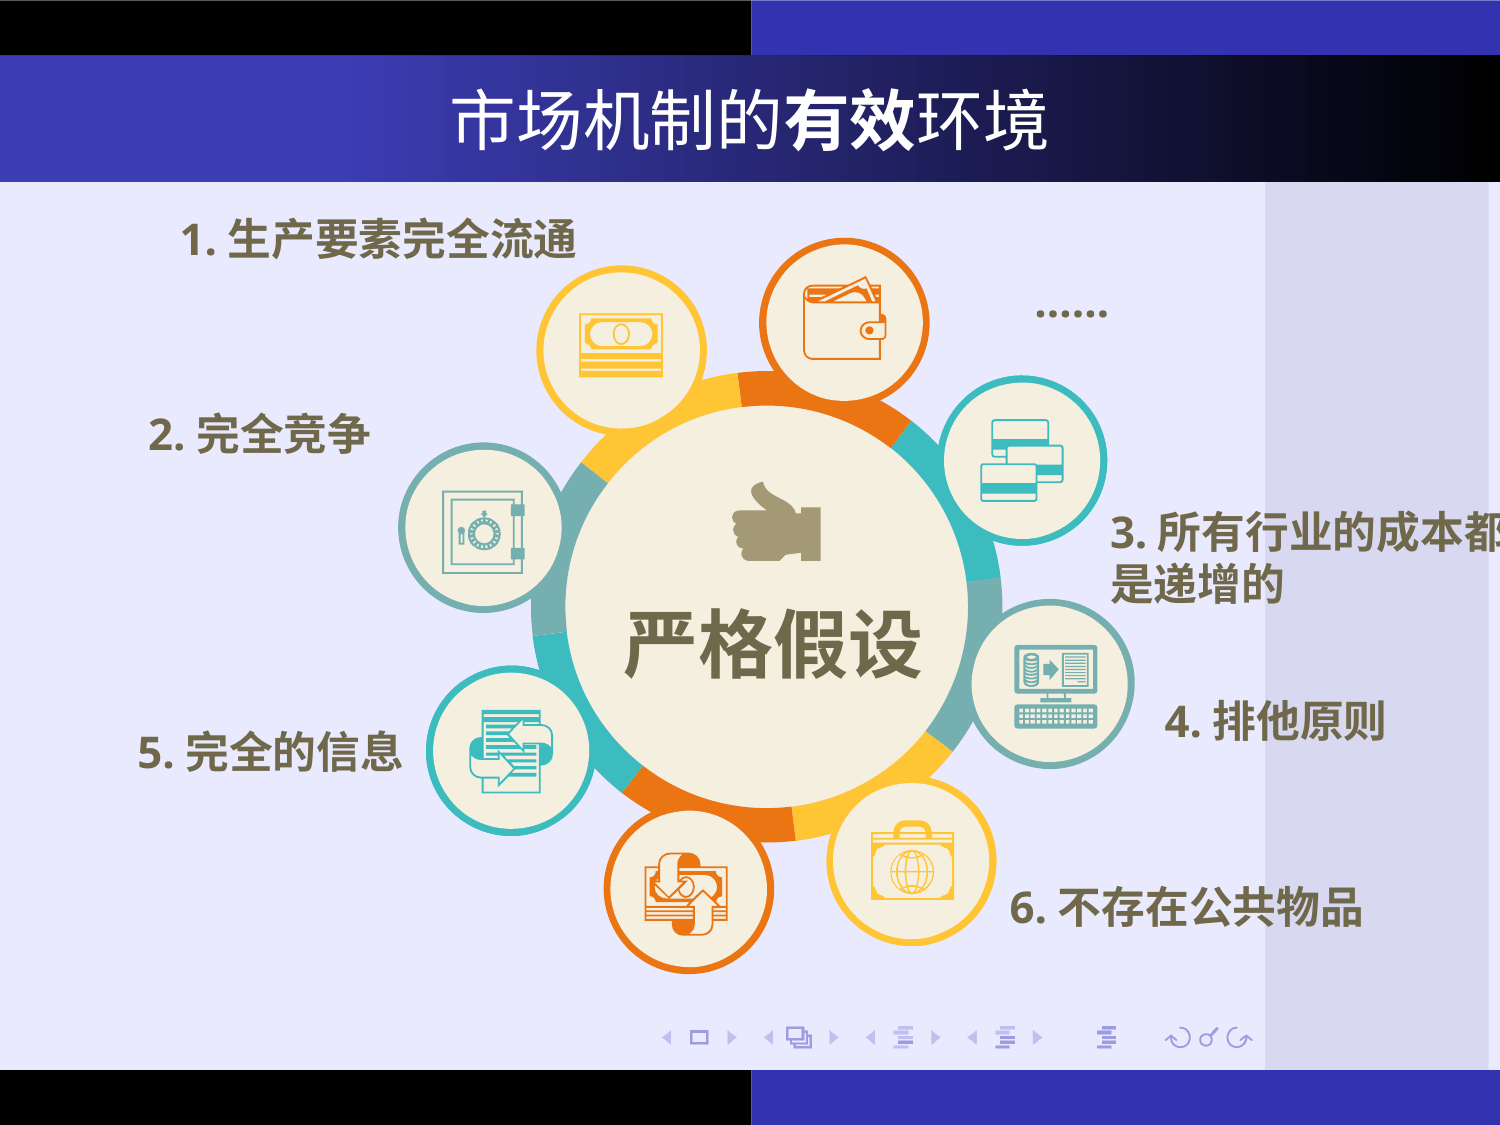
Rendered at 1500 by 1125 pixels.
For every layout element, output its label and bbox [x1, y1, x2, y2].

text_box [890, 363, 1120, 583]
text_box [0, 266, 589, 941]
text_box [0, 952, 1500, 1125]
text_box [791, 730, 1009, 959]
text_box [925, 577, 1145, 780]
text_box [943, 266, 1500, 941]
text_box [413, 631, 644, 849]
text_box [523, 252, 742, 484]
text_box [612, 457, 920, 764]
text_box [737, 228, 940, 449]
text_box [594, 765, 797, 984]
text_box [0, 0, 1500, 263]
text_box [388, 432, 609, 637]
